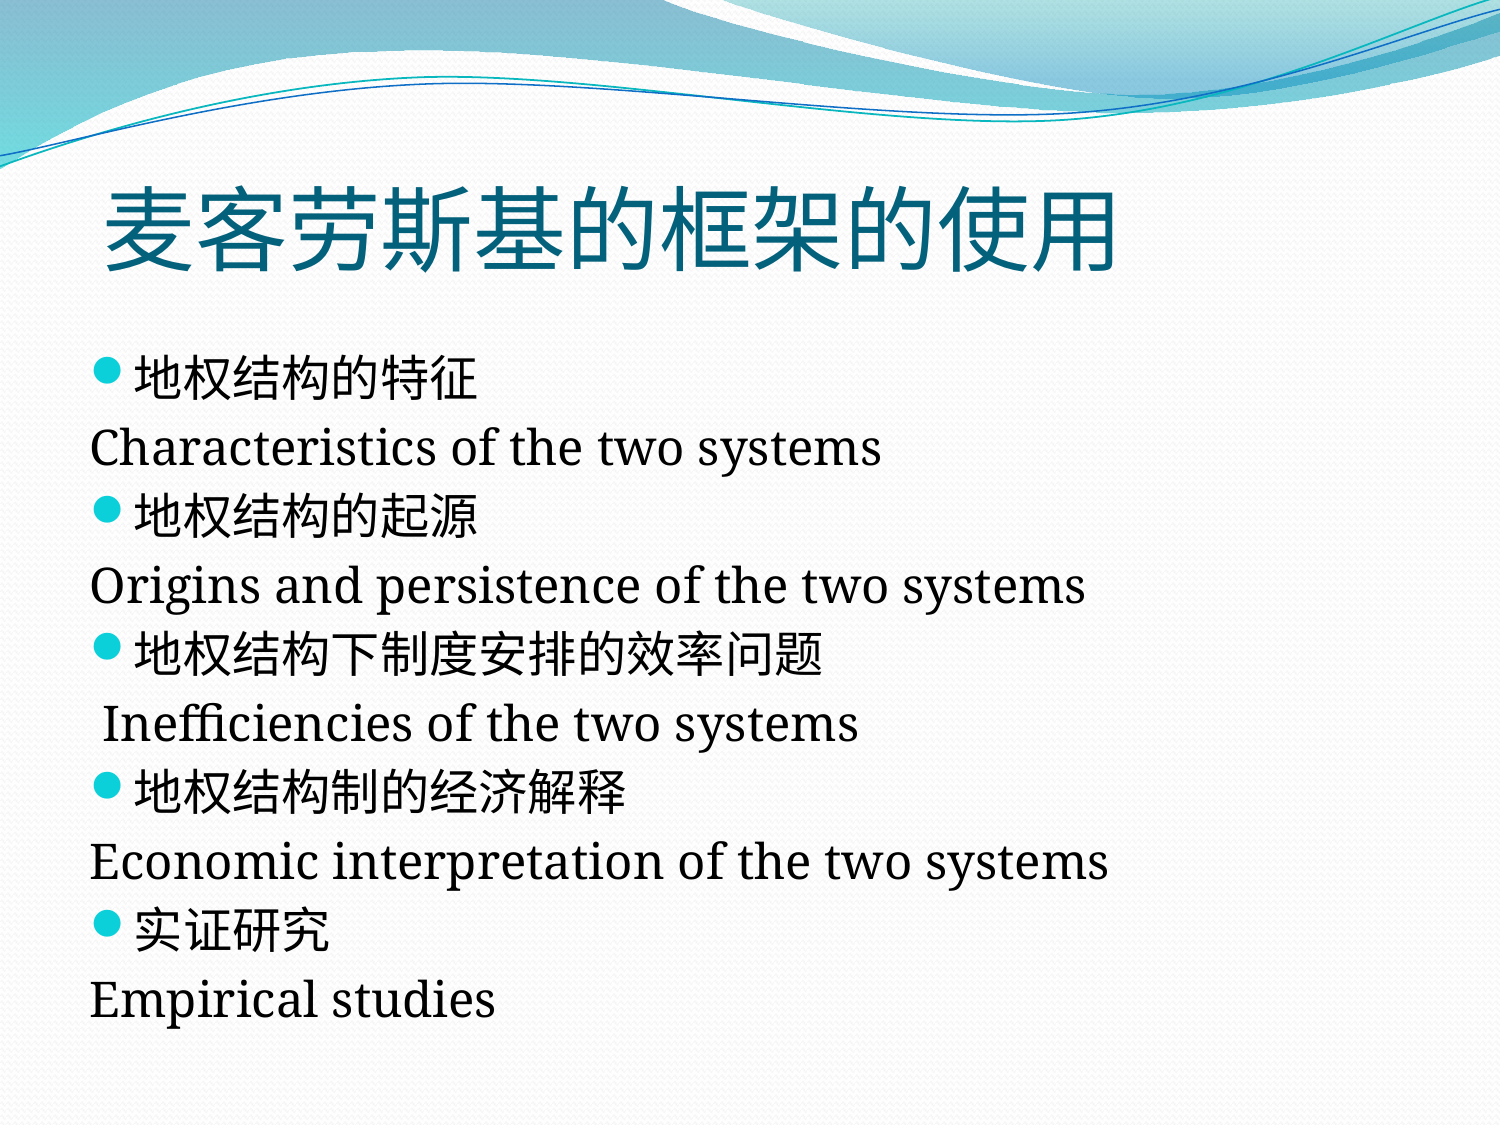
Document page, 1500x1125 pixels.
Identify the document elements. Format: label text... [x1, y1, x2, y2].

title 麦客劳斯基的框架的使用 [0, 164, 1500, 364]
list 地权结构的特征 Characteristics of the two systems 地权结构的起源 Origins and persistence of the two systems 地权结构下制度安排的效率问题 Inefficiencies of the two systems 地权结构制的经济解释 Economic interpretation of the two systems 实证研究 Empirical studies [75, 339, 1425, 1038]
